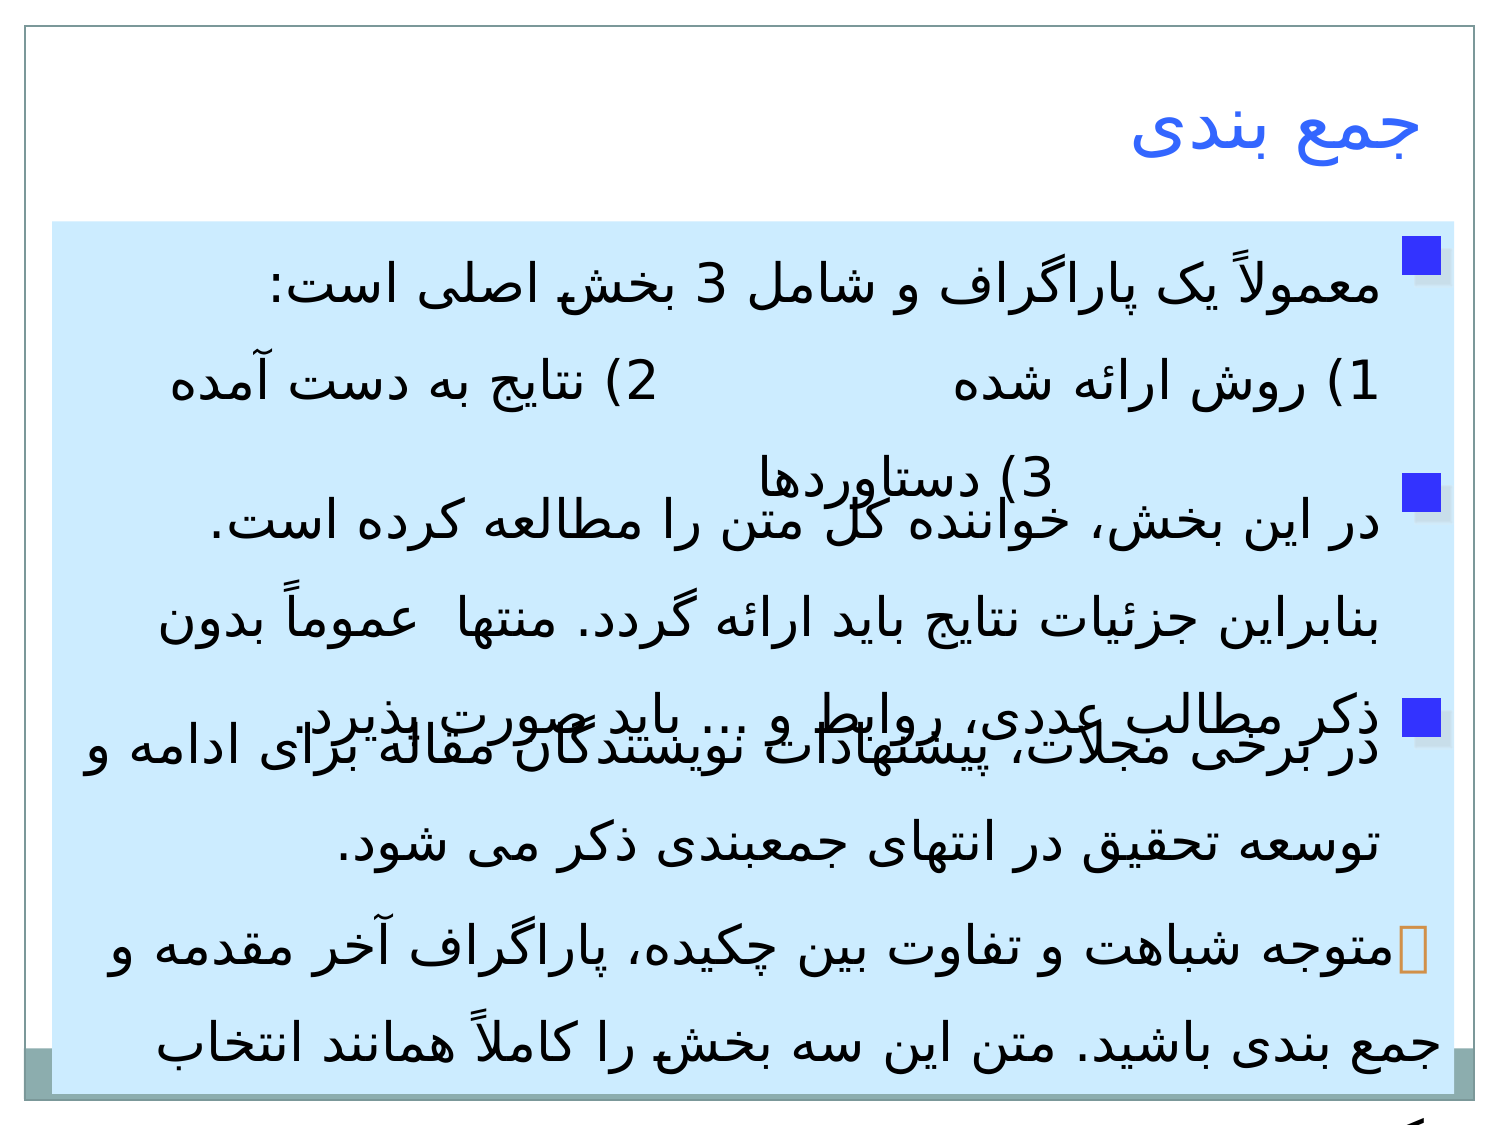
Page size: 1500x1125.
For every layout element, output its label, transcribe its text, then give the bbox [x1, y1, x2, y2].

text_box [61, 207, 1441, 421]
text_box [62, 669, 1441, 882]
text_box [62, 444, 1441, 658]
text_box متوجه شباهت و تفاوت بين چکيده، پاراگراف آخر مقدمه و جمع بندی باشيد. متن اين سه بخش را کاملاً همانند انتخاب نکنيد. [76, 870, 1459, 1125]
text_box جمع بندی [620, 66, 1440, 172]
text_box [52, 221, 1455, 1094]
